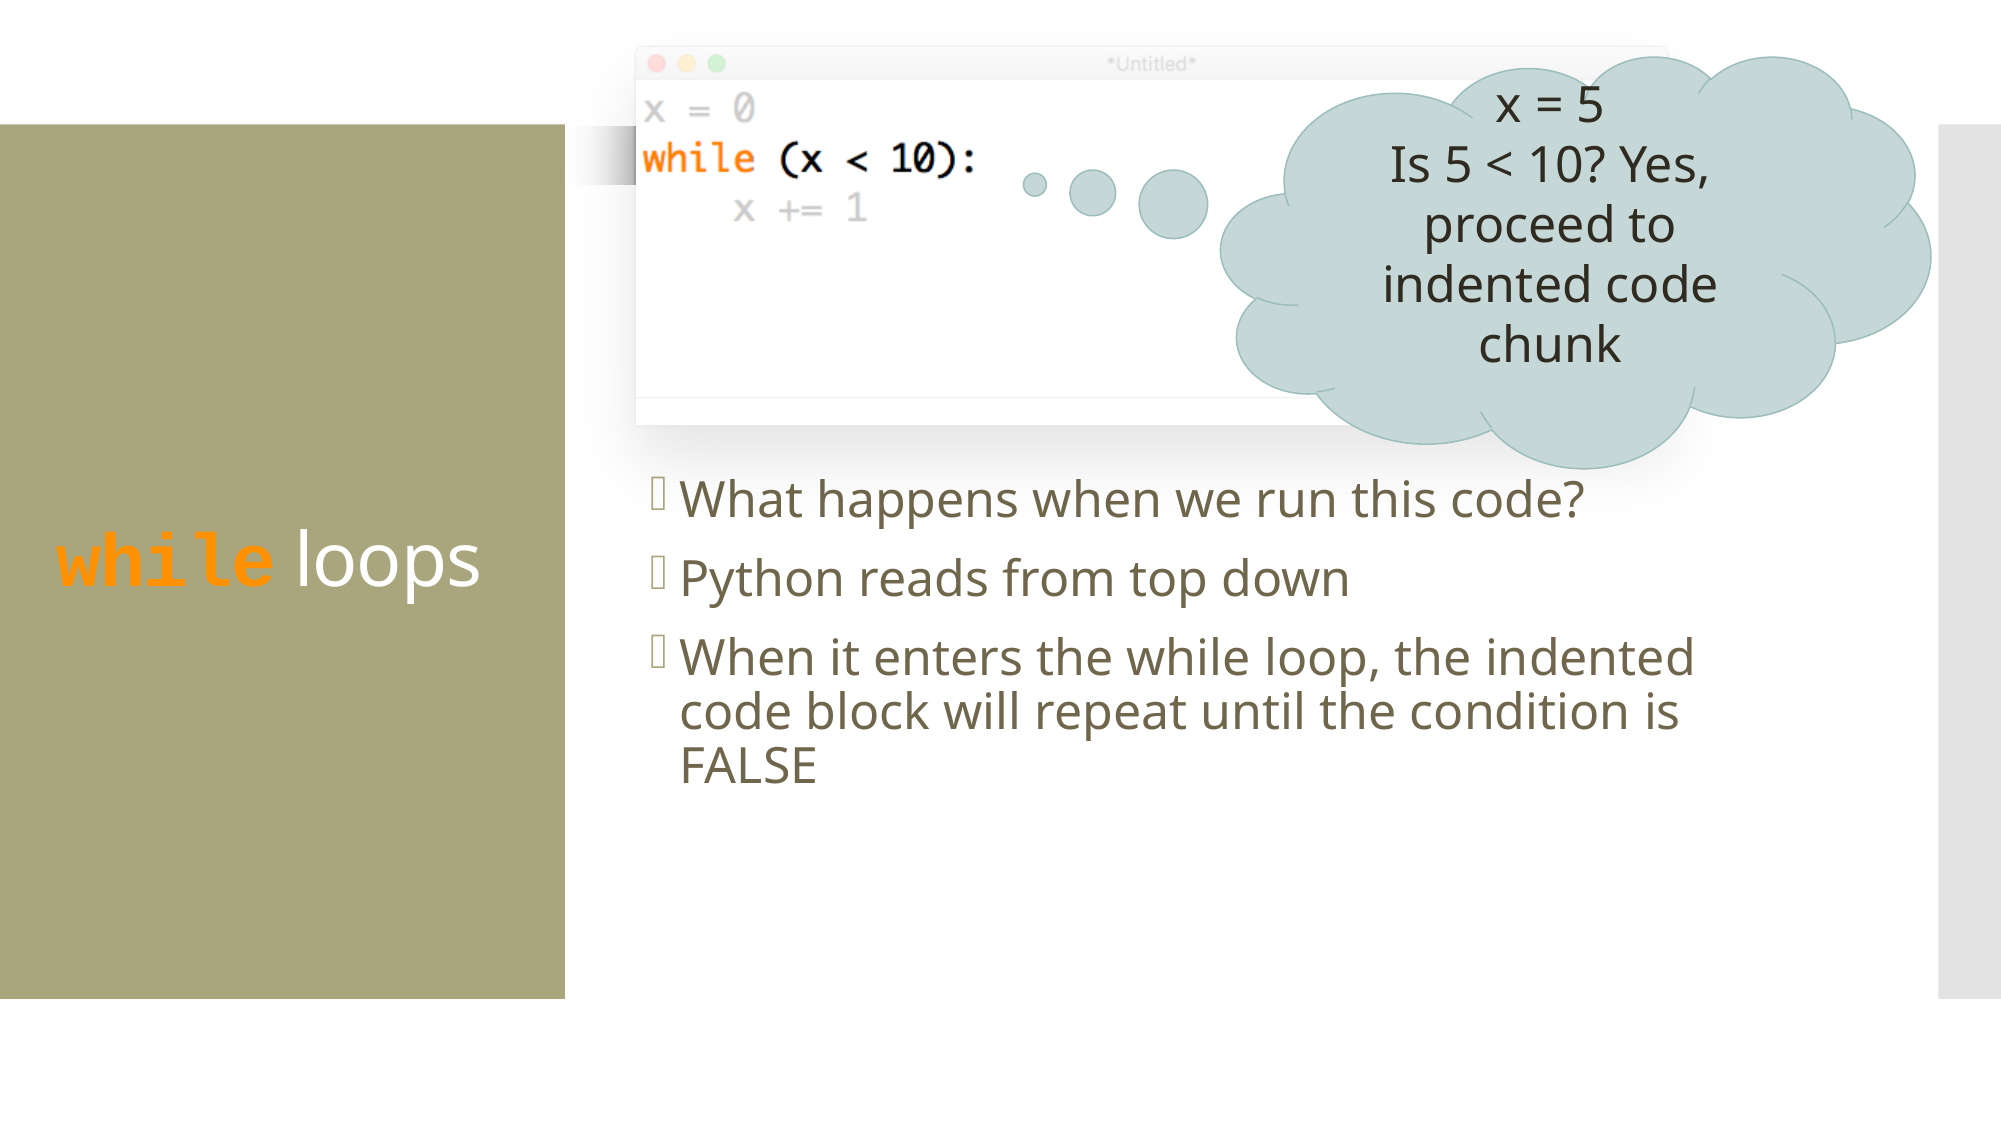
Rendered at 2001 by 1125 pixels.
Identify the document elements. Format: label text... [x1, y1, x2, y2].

text_box x = 5 Is 5 < 10? Yes, proceed to indented code chunk [1753, 56, 1932, 418]
list What happens when we run this code? Python reads from top down When it enters the while loop, the indented code block will repeat until the condition is FALSE [634, 467, 1835, 982]
title while loops [41, 184, 525, 940]
picture [551, 0, 1753, 546]
